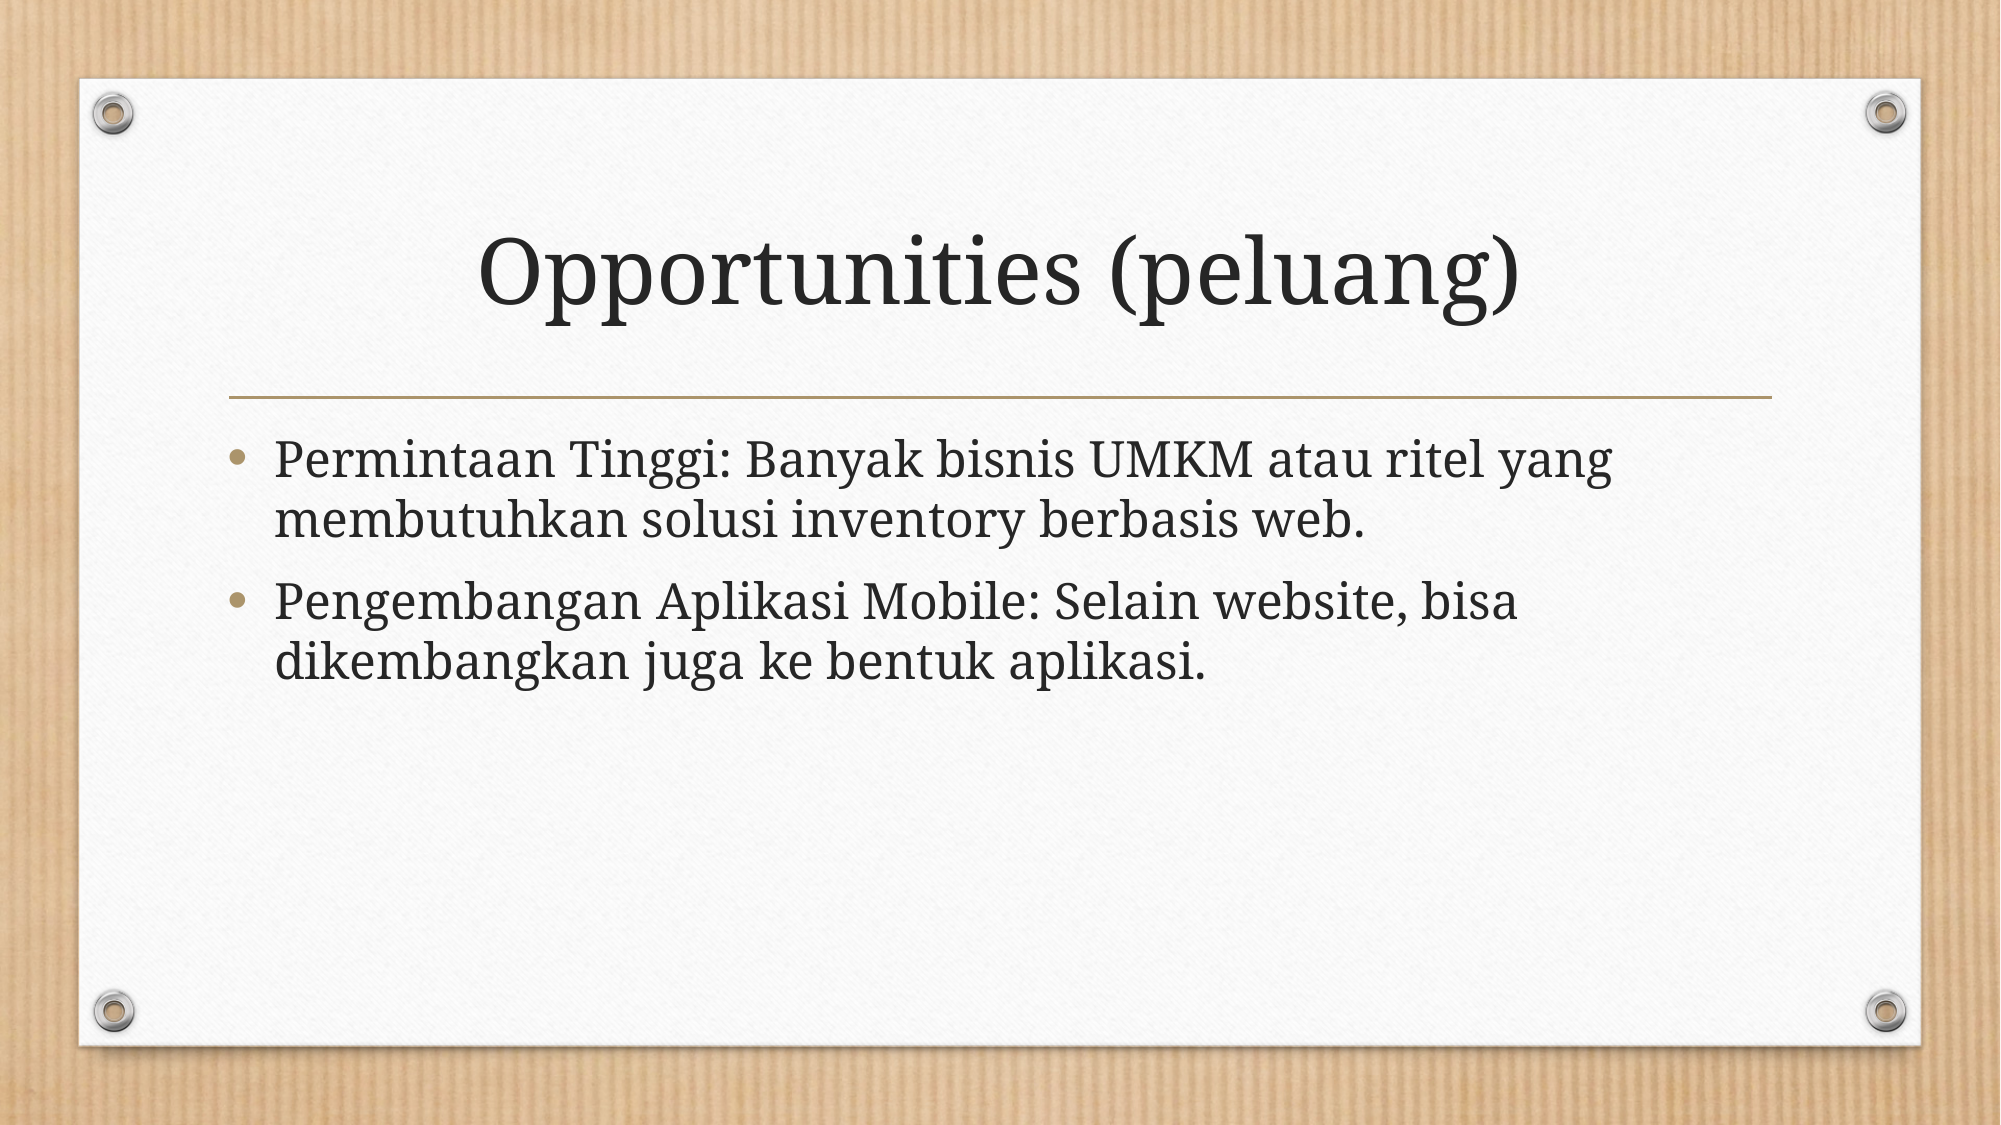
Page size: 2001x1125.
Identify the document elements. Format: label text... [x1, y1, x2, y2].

picture [0, 0, 2001, 1125]
list Permintaan Tinggi: Banyak bisnis UMKM atau ritel yang membutuhkan solusi inventory berbasis web. Pengembangan Aplikasi Mobile: Selain website, bisa dikembangkan juga ke bentuk aplikasi. [212, 419, 1788, 964]
title Opportunities (peluang) [212, 161, 1788, 375]
